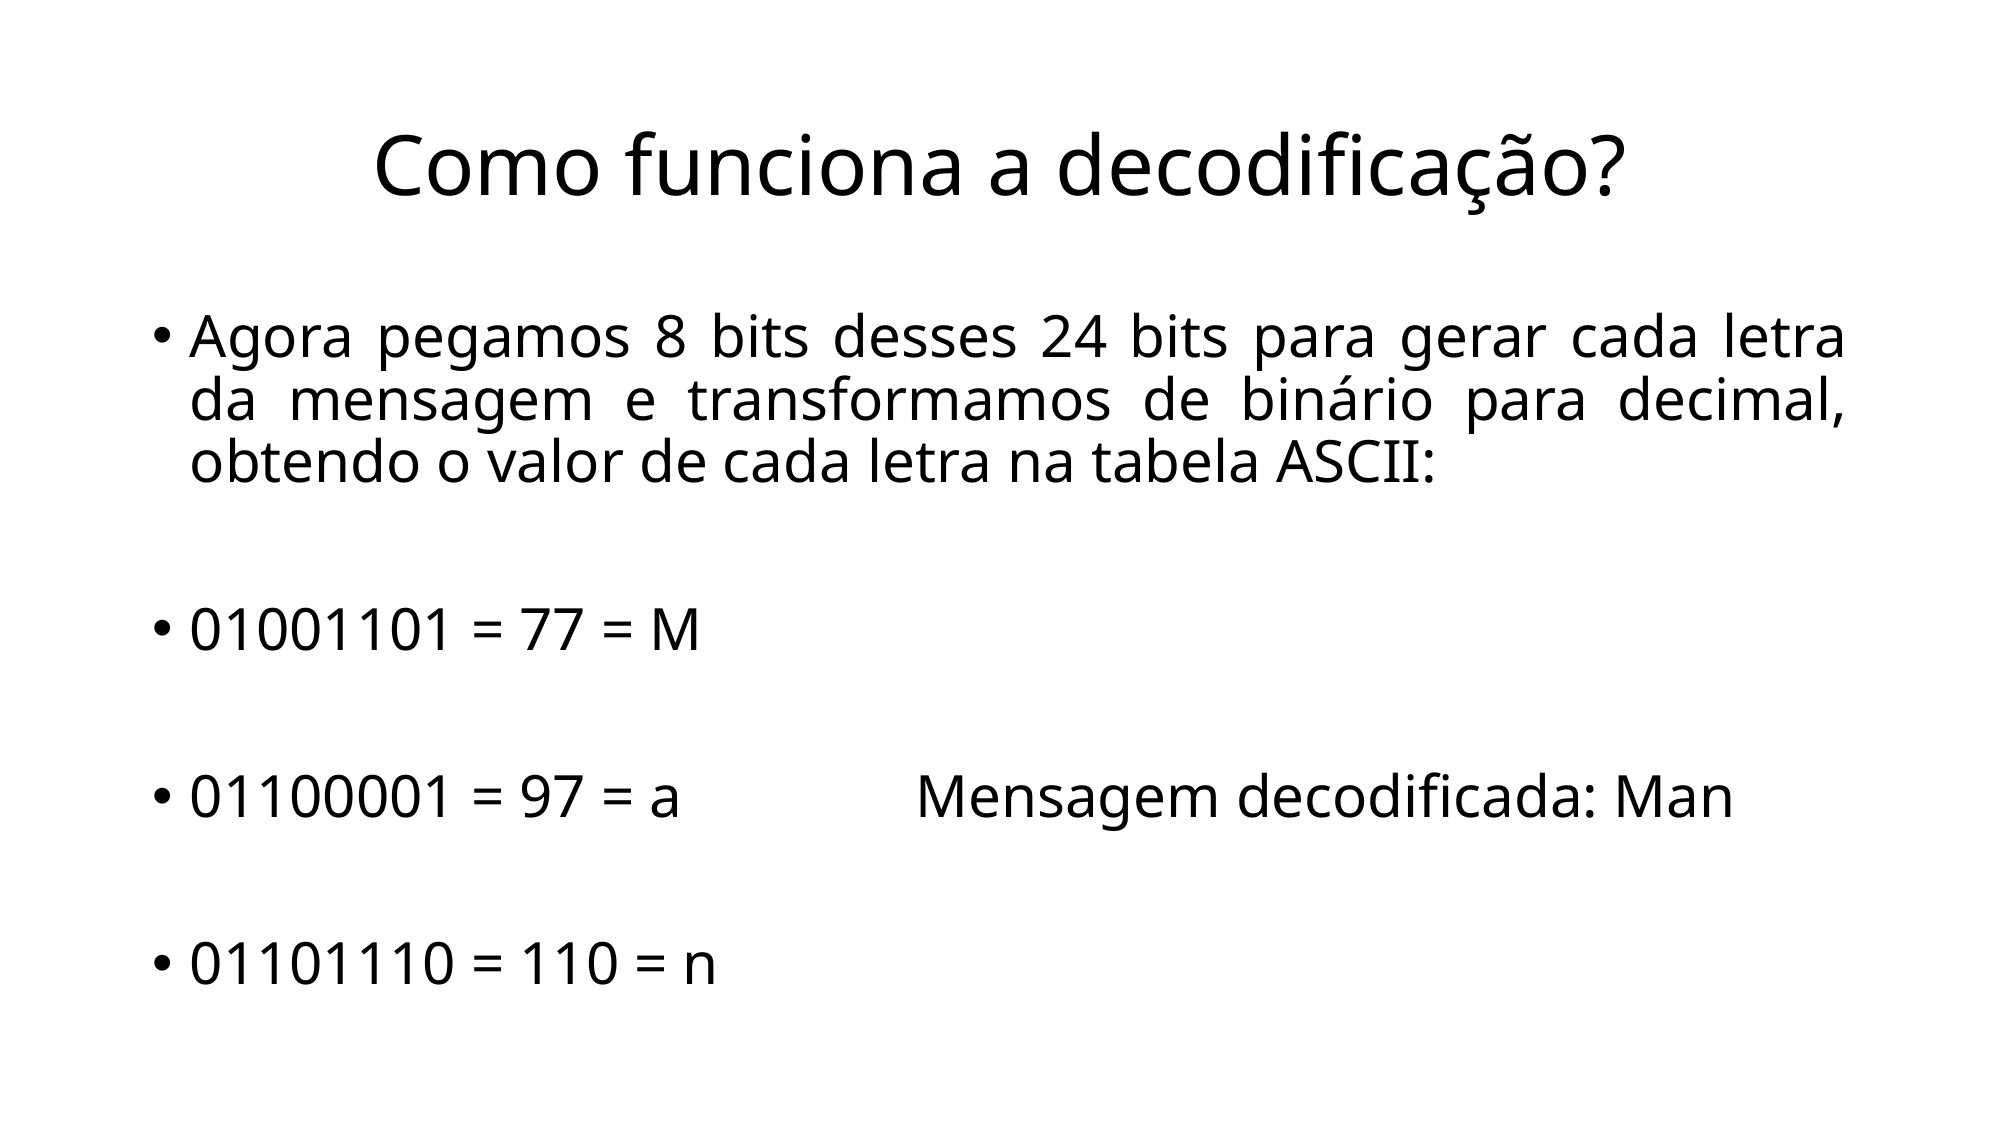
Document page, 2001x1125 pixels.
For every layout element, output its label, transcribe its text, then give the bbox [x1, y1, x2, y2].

list Agora pegamos 8 bits desses 24 bits para gerar cada letra da mensagem e transformamos de binário para decimal, obtendo o valor de cada letra na tabela ASCII: 01001101 = 77 = M 01100001 = 97 = a Mensagem decodificada: Man 01101110 = 110 = n [137, 299, 1863, 1014]
title Como funciona a decodificação? [137, 59, 1863, 278]
